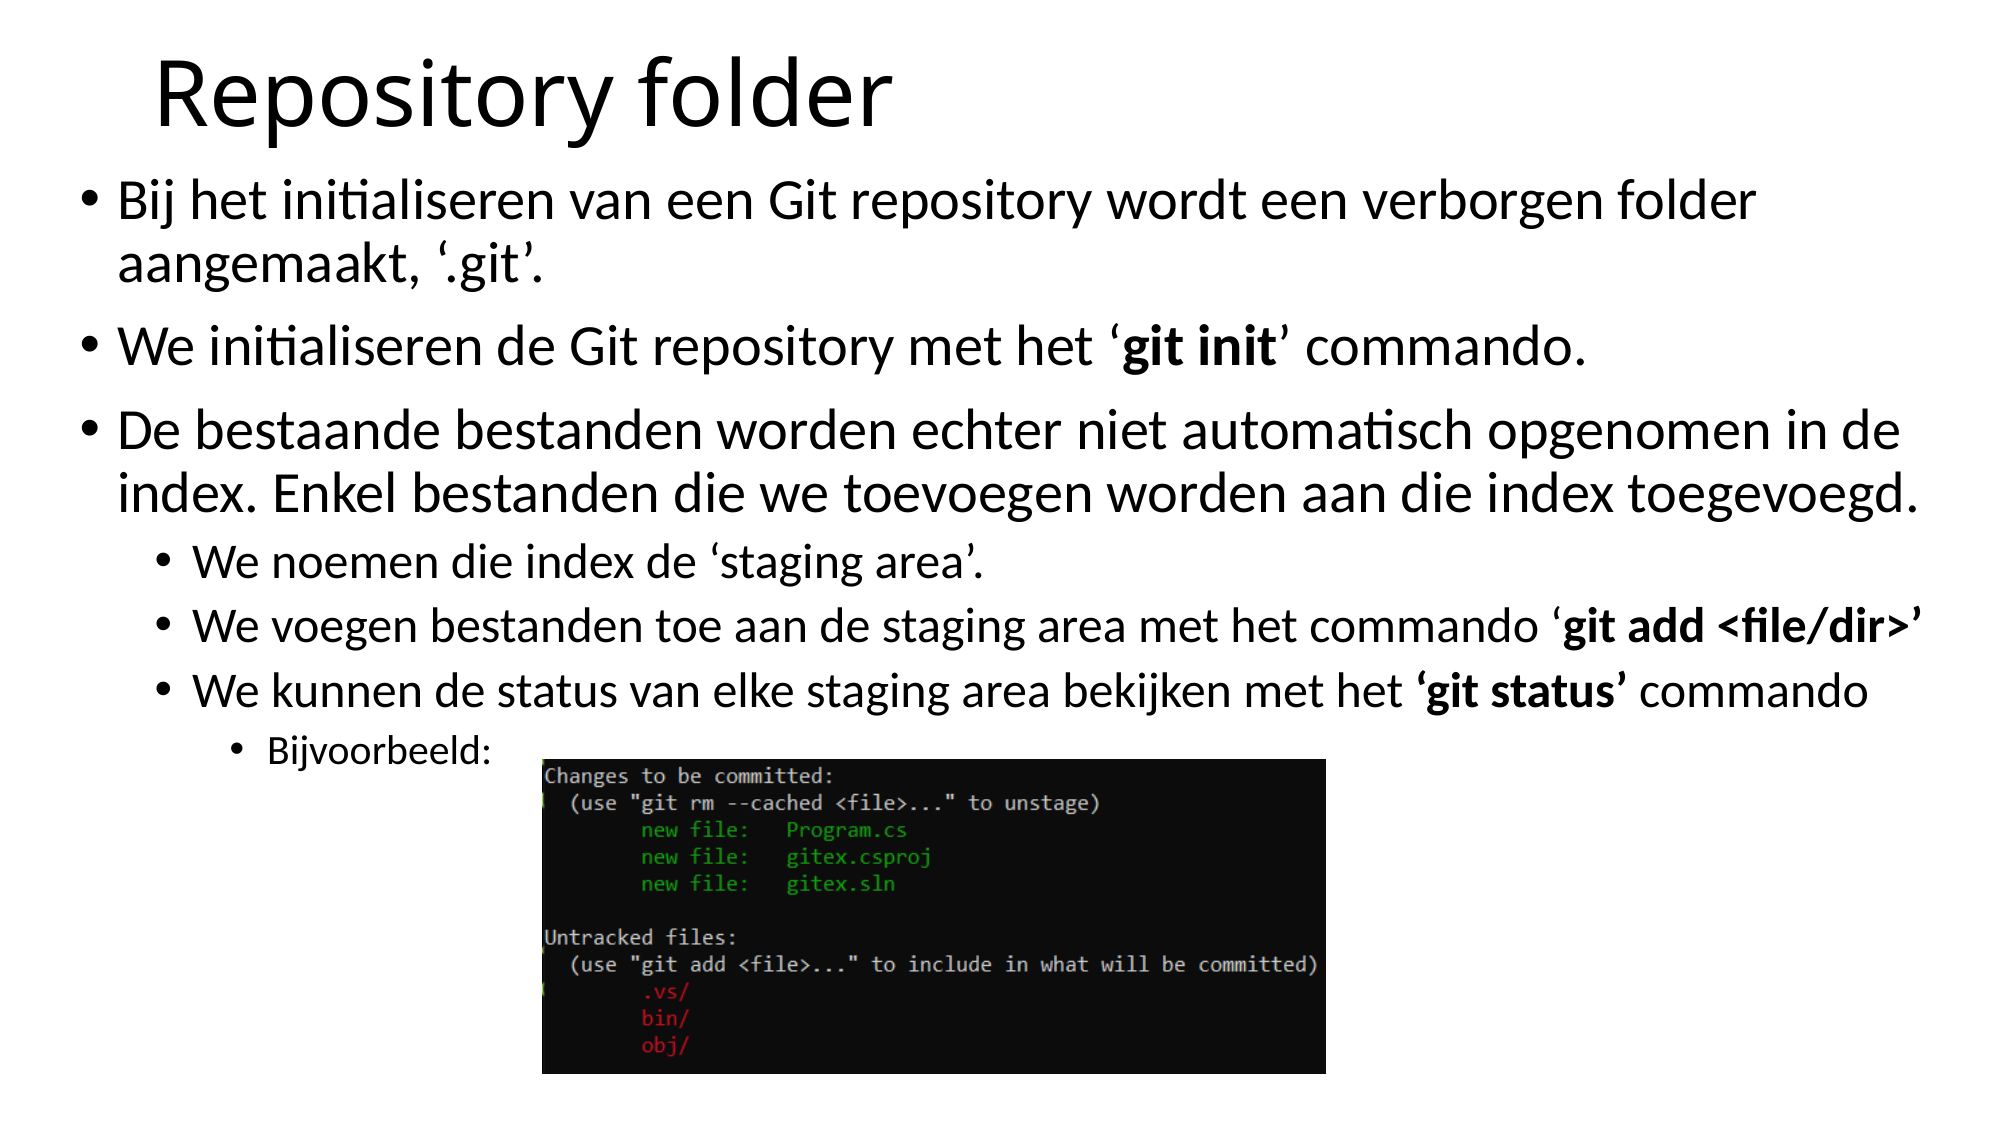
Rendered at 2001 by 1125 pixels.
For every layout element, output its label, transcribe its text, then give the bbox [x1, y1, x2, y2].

list Bij het initialiseren van een Git repository wordt een verborgen folder aangemaakt, ‘.git’. We initialiseren de Git repository met het ‘git init’ commando. De bestaande bestanden worden echter niet automatisch opgenomen in de index. Enkel bestanden die we toevoegen worden aan die index toegevoegd. We noemen die index de ‘staging area’. We voegen bestanden toe aan de staging area met het commando ‘git add <file/dir>’ We kunnen de status van elke staging area bekijken met het ‘git status’ commando Bijvoorbeeld: [64, 161, 1964, 1045]
title Repository folder [137, 31, 1863, 161]
picture [542, 759, 1326, 1074]
